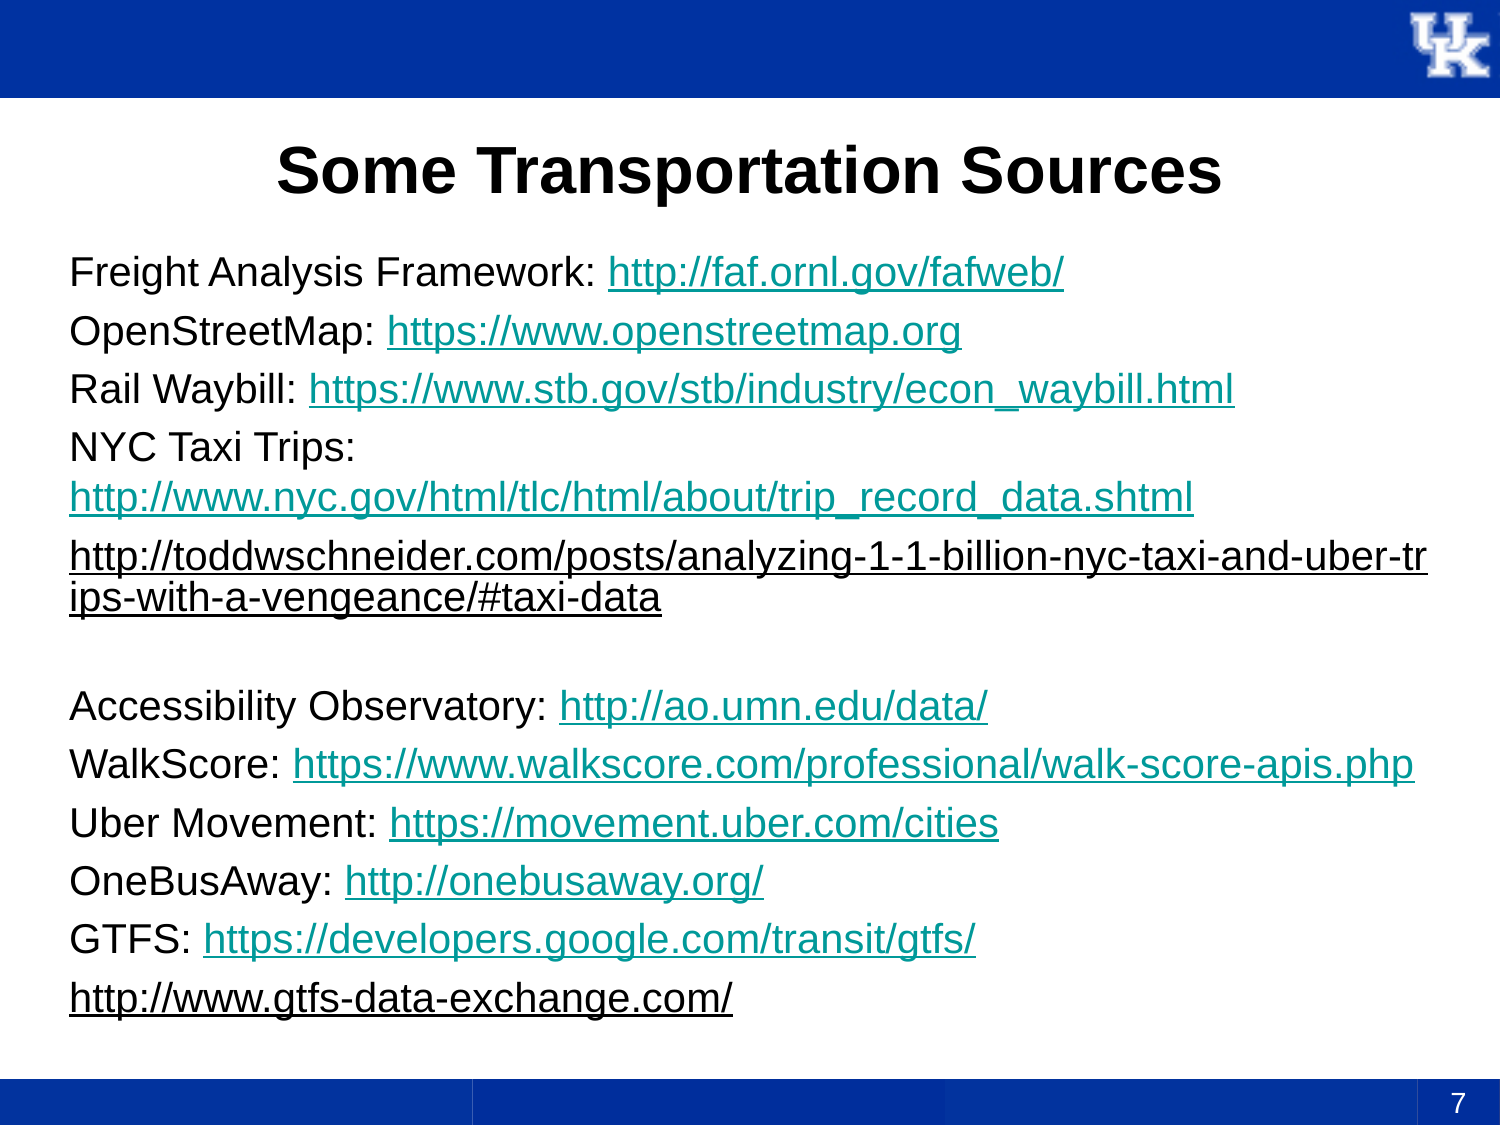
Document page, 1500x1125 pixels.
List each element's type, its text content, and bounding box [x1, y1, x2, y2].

title Some Transportation Sources [53, 119, 1448, 209]
picture [0, 0, 1500, 98]
slide_number 7 [1417, 1079, 1500, 1125]
list Freight Analysis Framework: http://faf.ornl.gov/fafweb/ OpenStreetMap: https://www.openstreetmap.org Rail Waybill: https://www.stb.gov/stb/industry/econ_waybill.html NYC Taxi Trips: http://www.nyc.gov/html/tlc/html/about/trip_record_data.shtml http://toddwschneider.com/posts/analyzing-1-1-billion-nyc-taxi-and-uber-trips-with-a-vengeance/#taxi-data Accessibility Observatory: http://ao.umn.edu/data/ WalkScore: https://www.walkscore.com/professional/walk-score-apis.php Uber Movement: https://movement.uber.com/cities OneBusAway: http://onebusaway.org/ GTFS: https://developers.google.com/transit/gtfs/ http://www.gtfs-data-exchange.com/ [53, 237, 1448, 1040]
